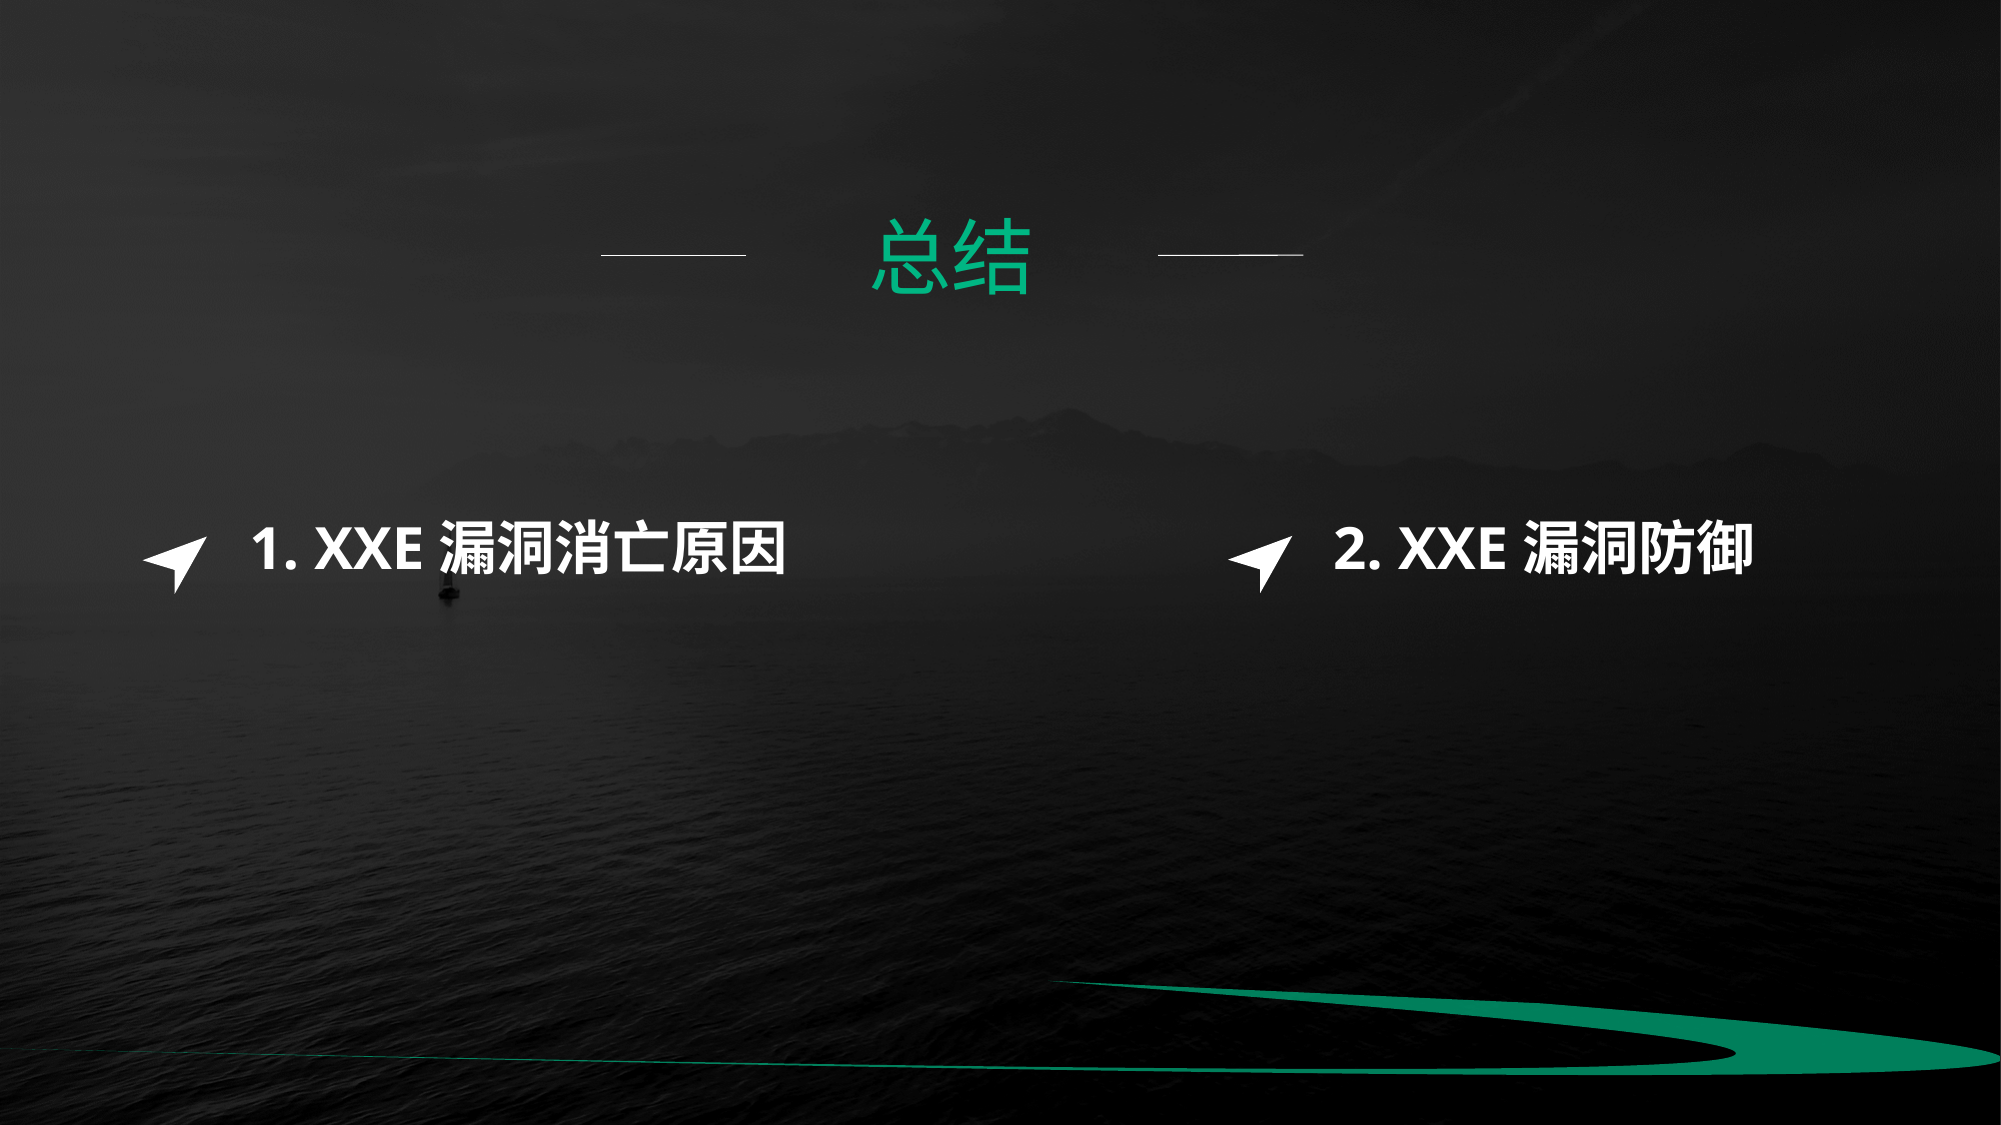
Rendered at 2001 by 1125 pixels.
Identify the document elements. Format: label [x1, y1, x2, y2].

picture [0, 0, 2001, 1125]
text_box [600, 198, 1304, 315]
text_box [1227, 503, 1769, 594]
text_box [0, 979, 2000, 1077]
text_box [142, 503, 801, 594]
